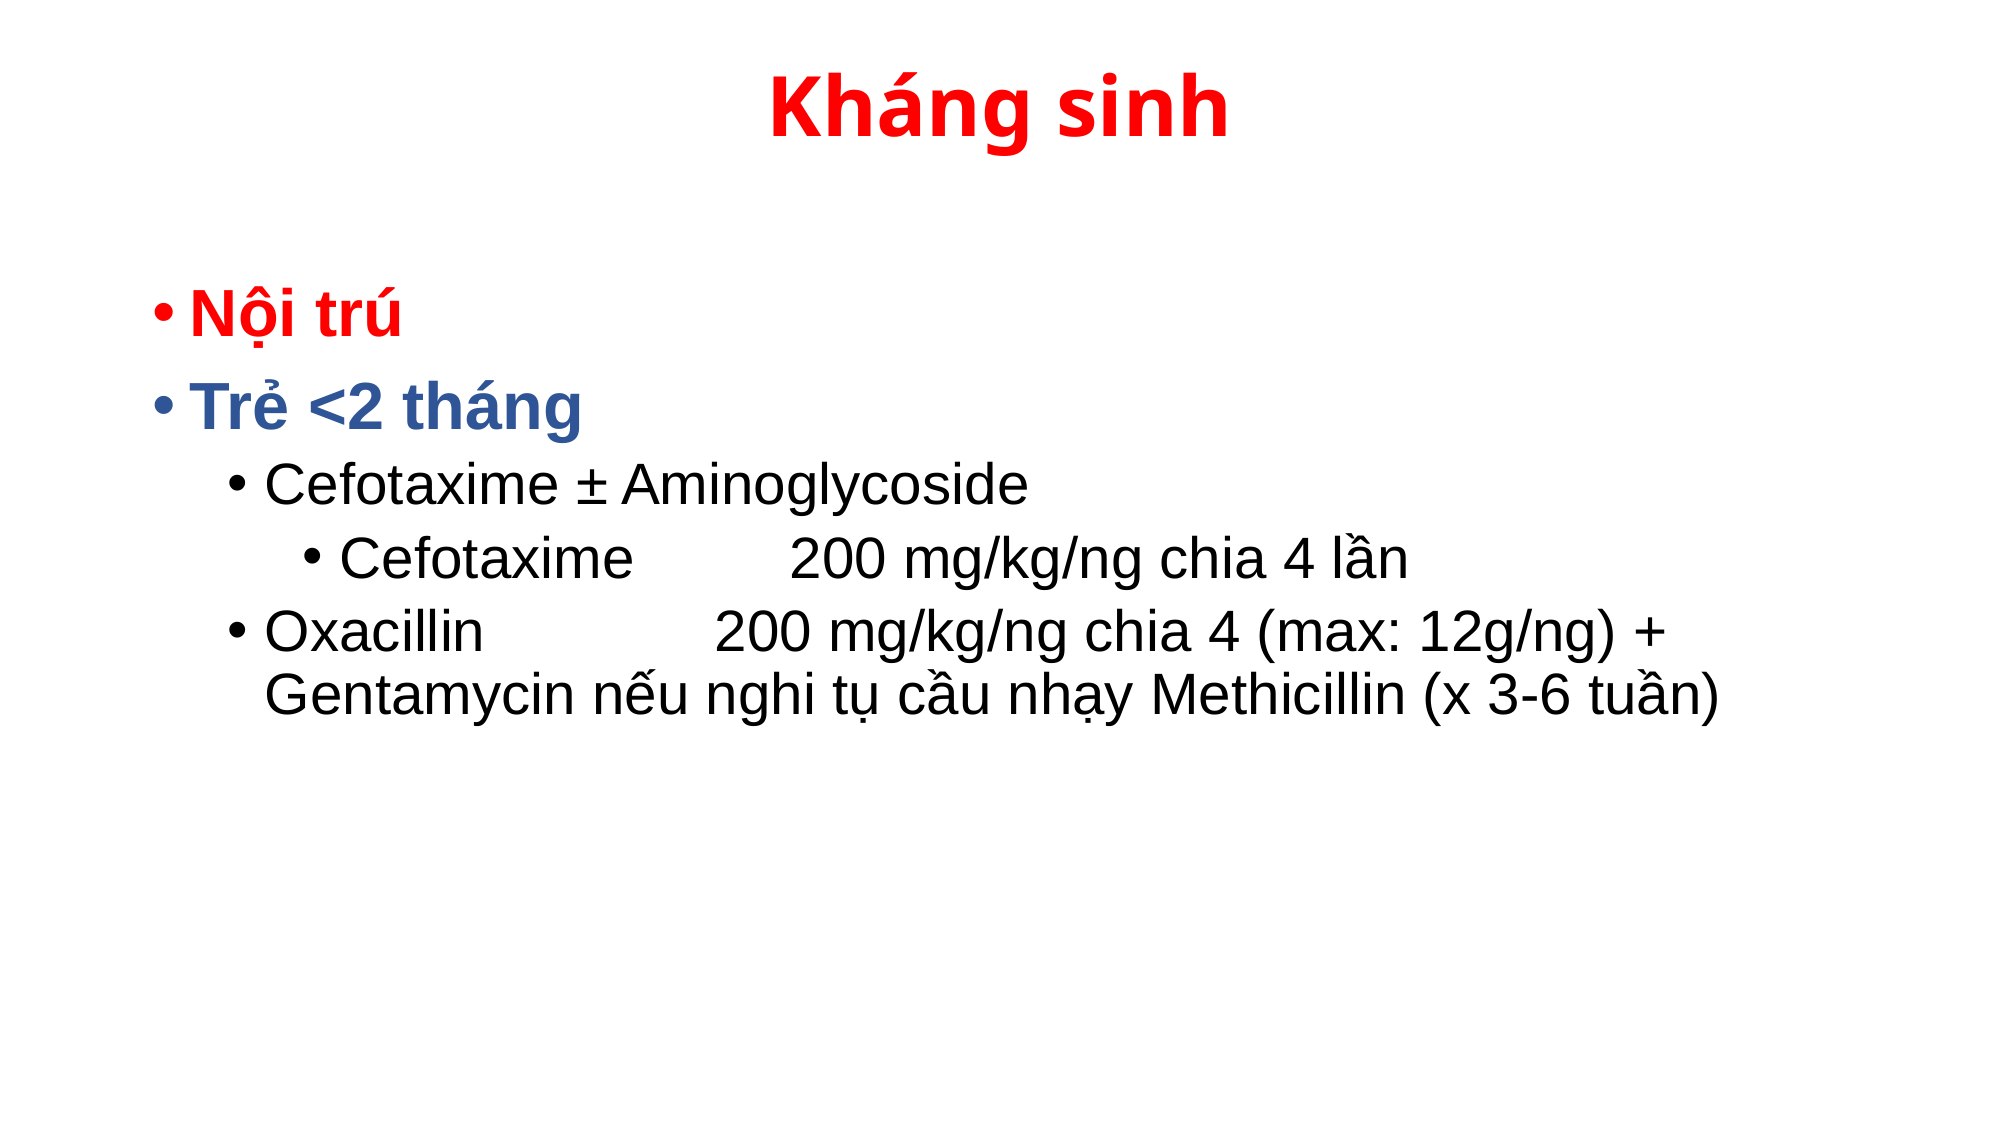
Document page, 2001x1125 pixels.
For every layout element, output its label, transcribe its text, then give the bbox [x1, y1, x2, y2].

list Nội trú Trẻ <2 tháng Cefotaxime ± Aminoglycoside Cefotaxime 200 mg/kg/ng chia 4 lần Oxacillin 200 mg/kg/ng chia 4 (max: 12g/ng) + Gentamycin nếu nghi tụ cầu nhạy Methicillin (x 3-6 tuần) [137, 271, 1863, 986]
title Kháng sinh [137, 0, 1863, 219]
